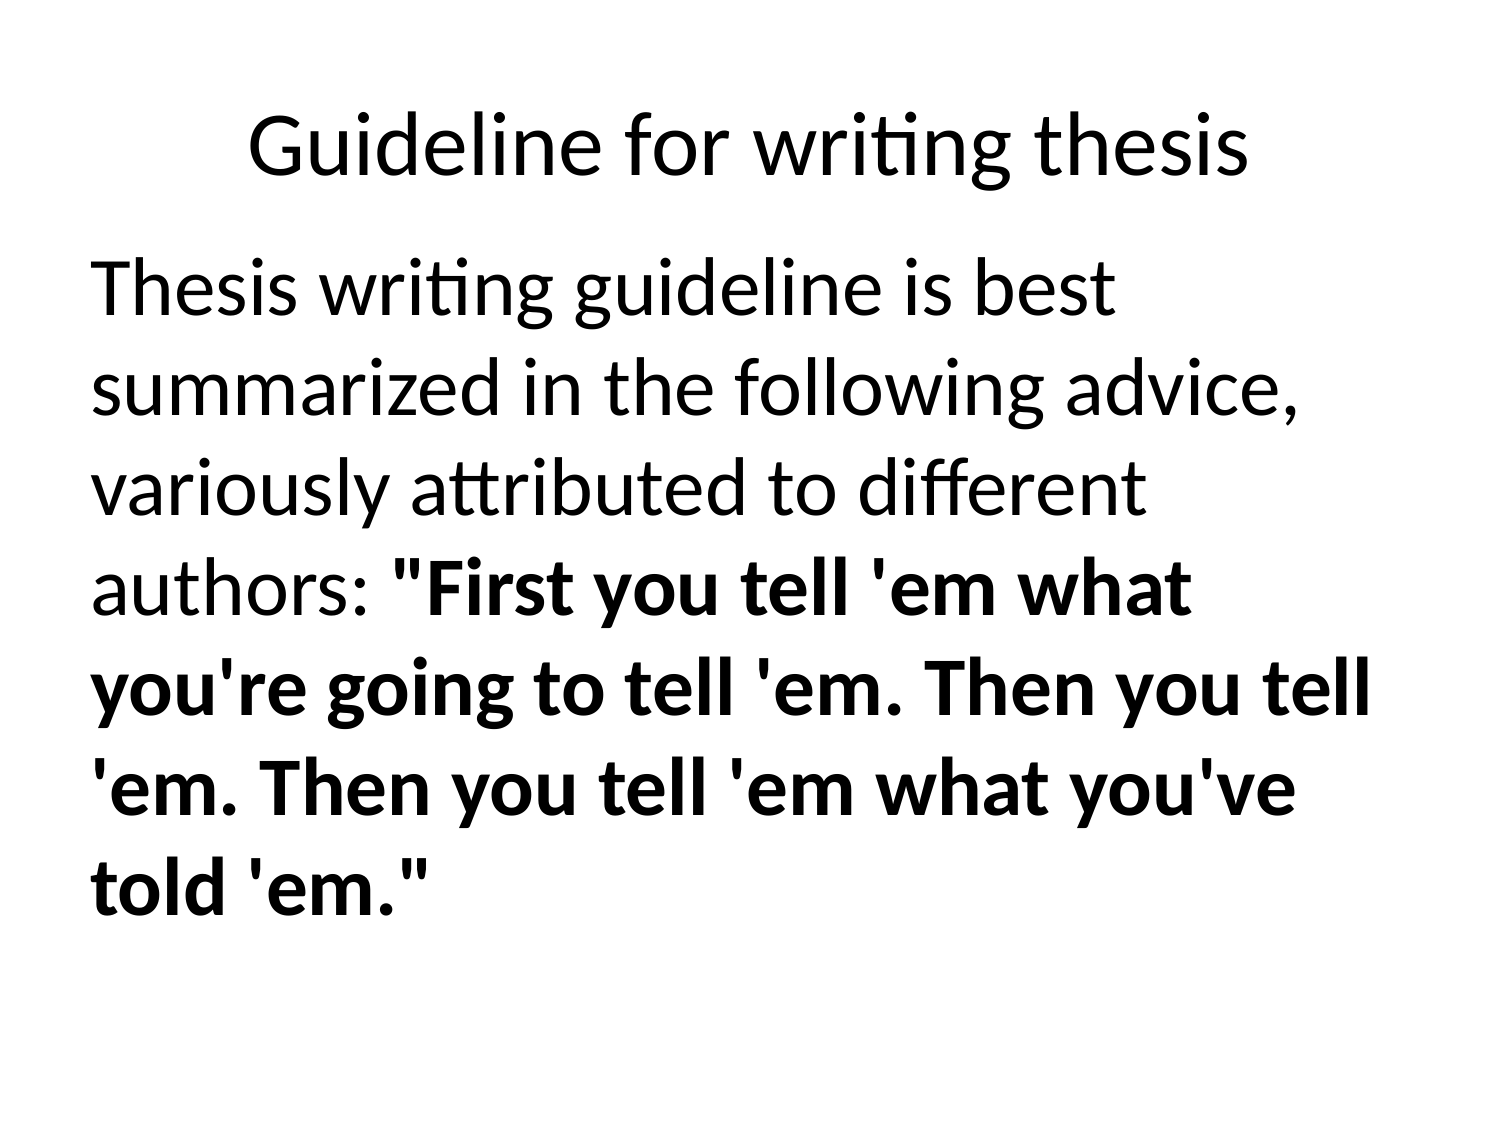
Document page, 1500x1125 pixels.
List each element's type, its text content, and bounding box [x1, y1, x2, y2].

title Guideline for writing thesis [75, 45, 1425, 224]
list Thesis writing guideline is best summarized in the following advice, variously attributed to different authors: "First you tell 'em what you're going to tell 'em. Then you tell 'em. Then you tell 'em what you've told 'em." [75, 224, 1425, 1005]
